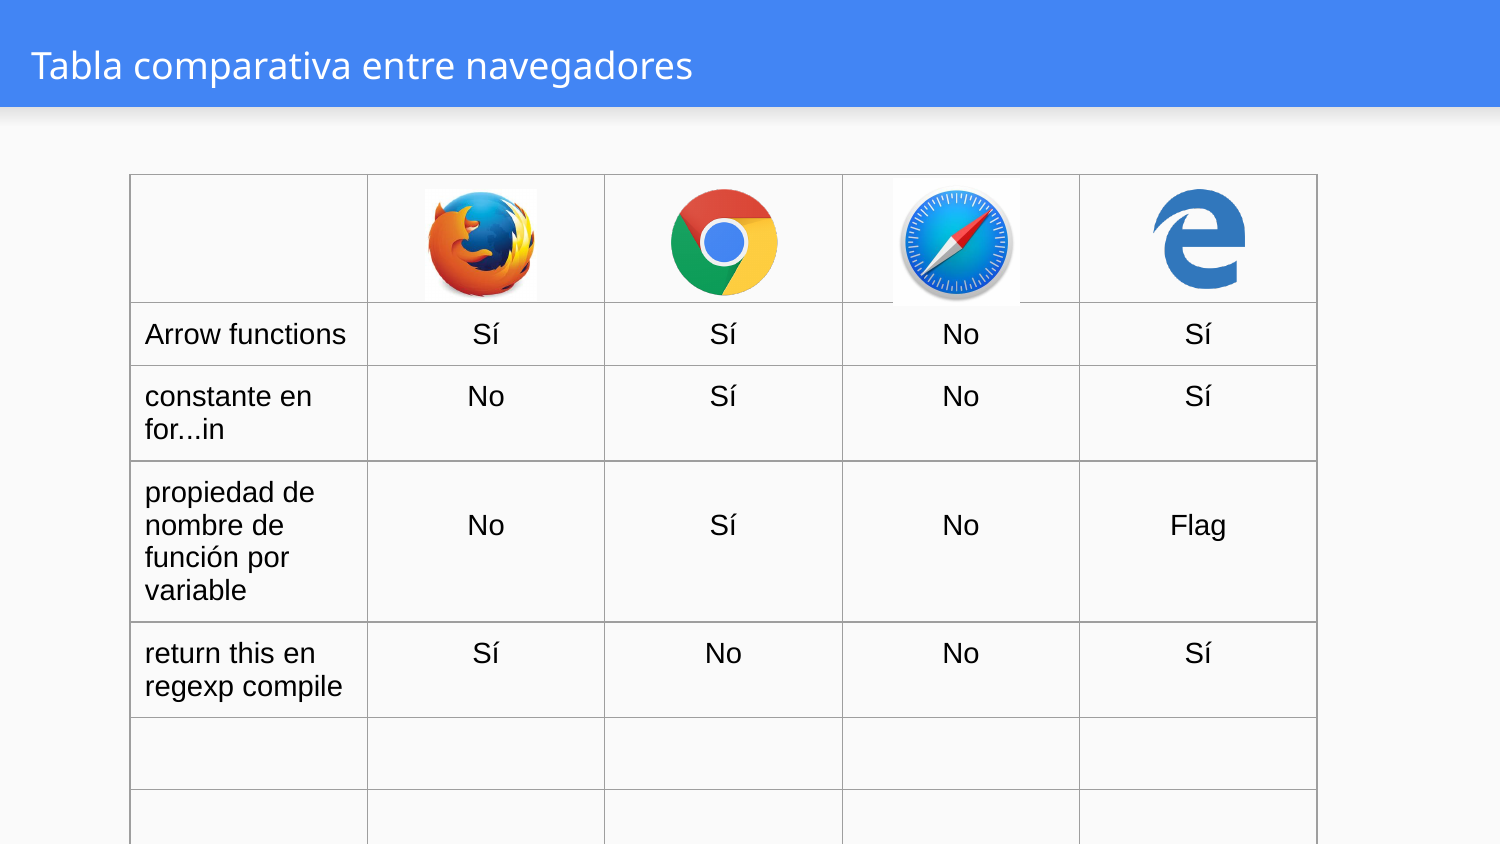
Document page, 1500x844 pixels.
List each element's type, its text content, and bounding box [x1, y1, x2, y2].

table_header [368, 175, 604, 302]
table_cell No [843, 366, 1079, 460]
table_cell [843, 790, 1079, 844]
table_cell [131, 790, 367, 844]
table_cell Arrow functions [131, 303, 367, 365]
table_header [843, 175, 1079, 302]
table_cell Sí [605, 303, 842, 365]
table_cell No [605, 623, 842, 717]
table_cell [1080, 718, 1316, 789]
table_cell return this en regexp compile [131, 623, 367, 717]
picture [425, 189, 537, 302]
table_cell No [843, 623, 1079, 717]
table_cell No [368, 366, 604, 460]
table_cell Sí [368, 623, 604, 717]
table_cell No [843, 462, 1079, 621]
table_cell [368, 718, 604, 789]
table_header [1080, 175, 1316, 302]
table_cell Sí [1080, 303, 1316, 365]
table_cell Sí [368, 303, 604, 365]
table_cell constante en for...in [131, 366, 367, 460]
table_cell Sí [1080, 623, 1316, 717]
table_cell No [368, 462, 604, 621]
picture [1153, 189, 1245, 289]
table_cell [605, 718, 842, 789]
table_cell [605, 790, 842, 844]
table_cell Sí [605, 366, 842, 460]
table_cell [1080, 790, 1316, 844]
picture [664, 183, 783, 302]
table_header [605, 175, 842, 302]
table_cell Sí [1080, 366, 1316, 460]
table_cell Sí [605, 462, 842, 621]
table_header [131, 175, 367, 302]
picture [893, 178, 1020, 306]
table_cell [843, 718, 1079, 789]
title Tabla comparativa entre navegadores [16, 15, 1464, 114]
table_cell propiedad de nombre de función por variable [131, 462, 367, 621]
table_cell Flag [1080, 462, 1316, 621]
table_cell No [843, 303, 1079, 365]
table_cell [131, 718, 367, 789]
table_cell [368, 790, 604, 844]
